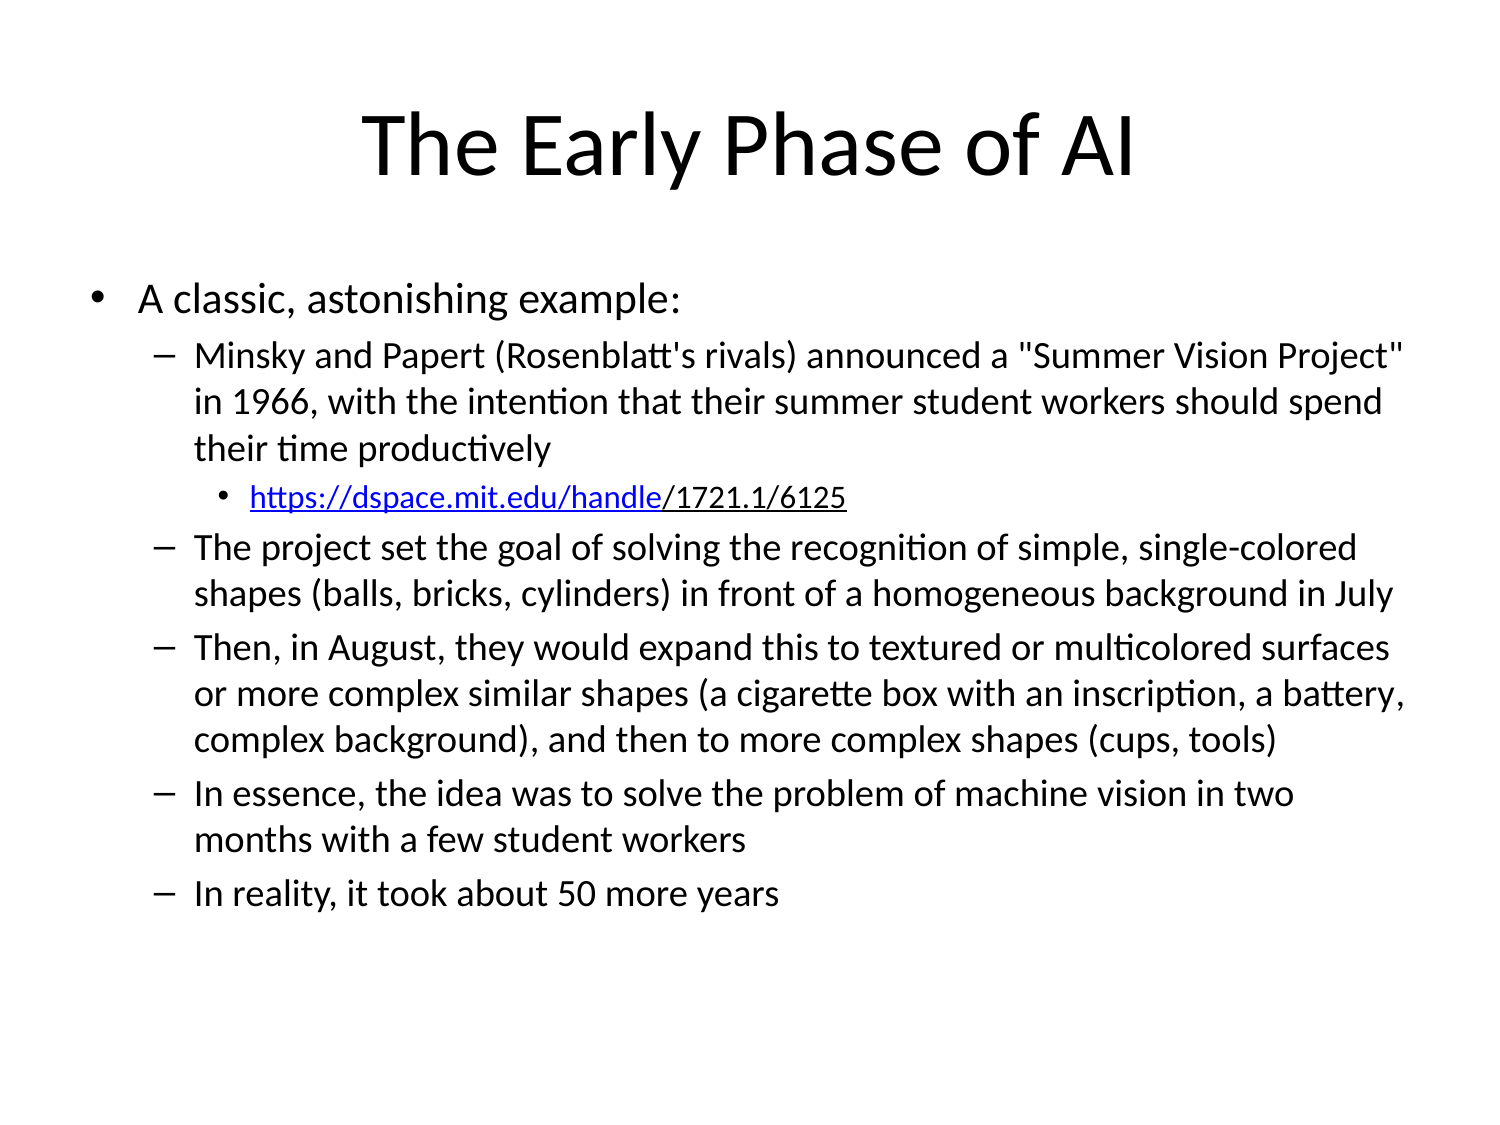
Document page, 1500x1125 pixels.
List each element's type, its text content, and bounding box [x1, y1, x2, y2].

title The Early Phase of AI [75, 45, 1425, 233]
list A classic, astonishing example: Minsky and Papert (Rosenblatt's rivals) announced a "Summer Vision Project" in 1966, with the intention that their summer student workers should spend their time productively https://dspace.mit.edu/handle/1721.1/6125 The project set the goal of solving the recognition of simple, single-colored shapes (balls, bricks, cylinders) in front of a homogeneous background in July Then, in August, they would expand this to textured or multicolored surfaces or more complex similar shapes (a cigarette box with an inscription, a battery, complex background), and then to more complex shapes (cups, tools) In essence, the idea was to solve the problem of machine vision in two months with a few student workers In reality, it took about 50 more years [75, 262, 1425, 1005]
